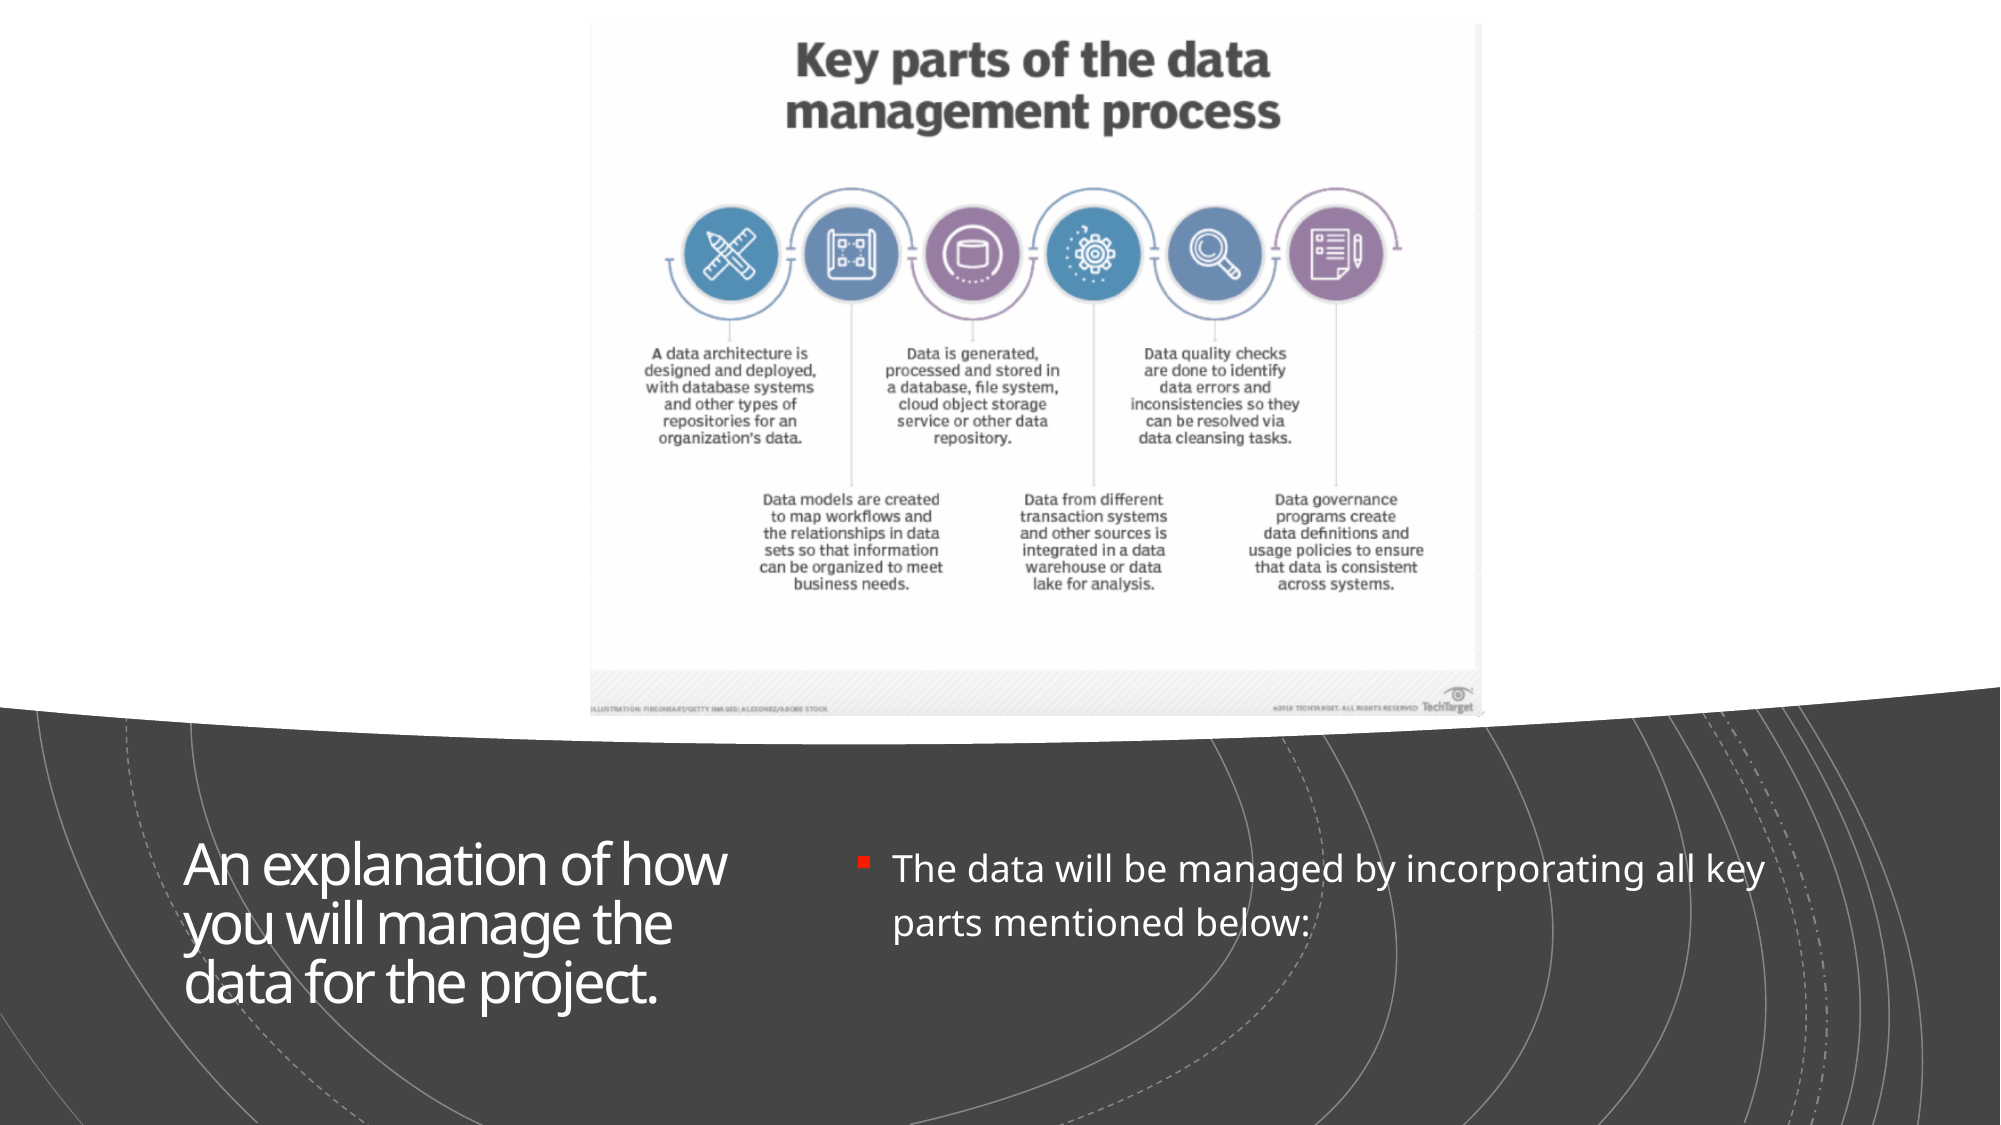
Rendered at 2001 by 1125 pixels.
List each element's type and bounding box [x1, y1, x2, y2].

text_box [0, 0, 2000, 1125]
picture [590, 3, 1485, 717]
